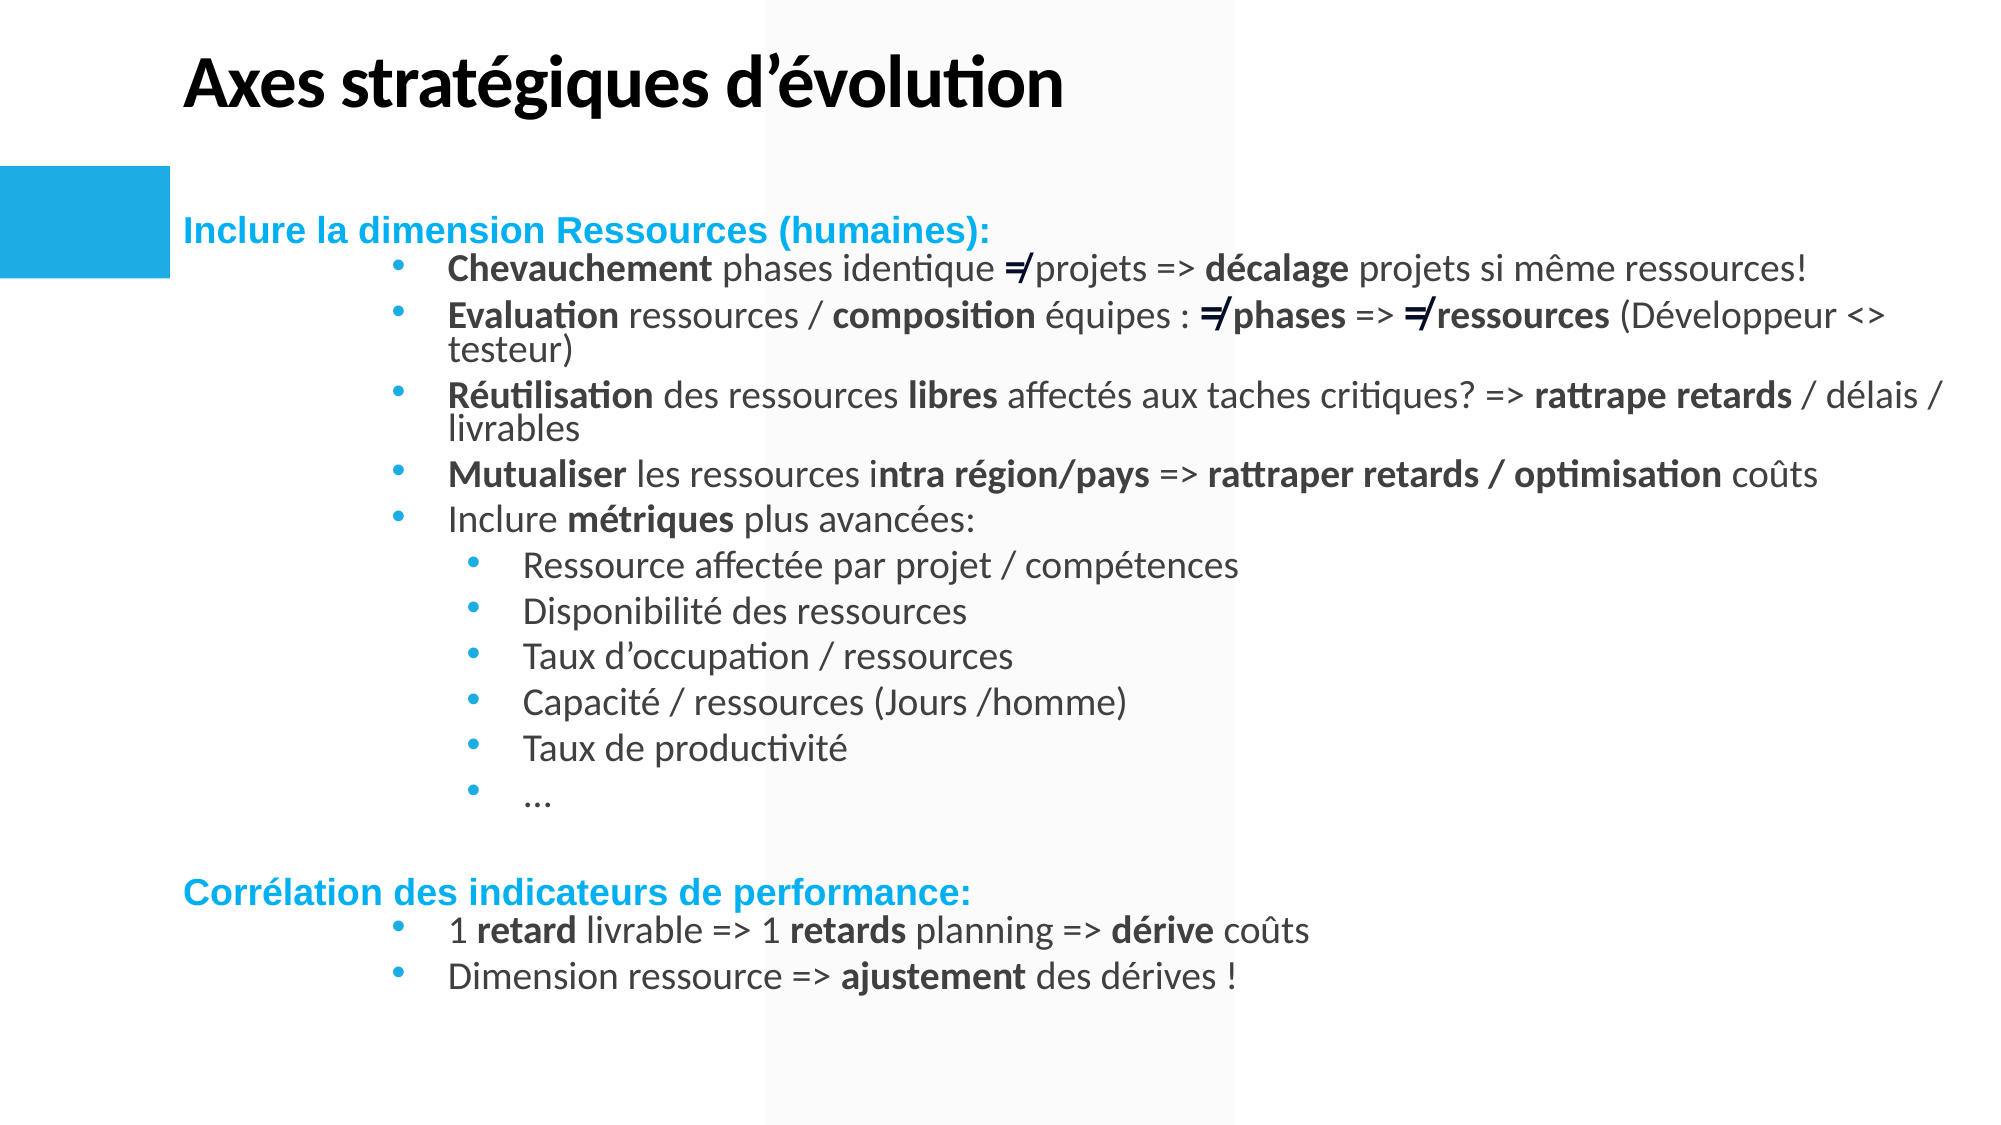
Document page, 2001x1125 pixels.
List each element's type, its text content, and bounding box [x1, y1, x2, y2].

text_box Inclure la dimension Ressources (humaines): Chevauchement phases identique ≠ projets => décalage projets si même ressources! Evaluation ressources / composition équipes : ≠ phases => ≠ ressources (Développeur <> testeur) Réutilisation des ressources libres affectés aux taches critiques? => rattrape retards / délais / livrables Mutualiser les ressources intra région/pays => rattraper retards / optimisation coûts Inclure métriques plus avancées: Ressource affectée par projet / compétences Disponibilité des ressources Taux d’occupation / ressources Capacité / ressources (Jours /homme) Taux de productivité ... Corrélation des indicateurs de performance: 1 retard livrable => 1 retards planning => dérive coûts Dimension ressource => ajustement des dérives ! [168, 191, 2000, 1049]
text_box Axes stratégiques d’évolution [168, 25, 1902, 132]
